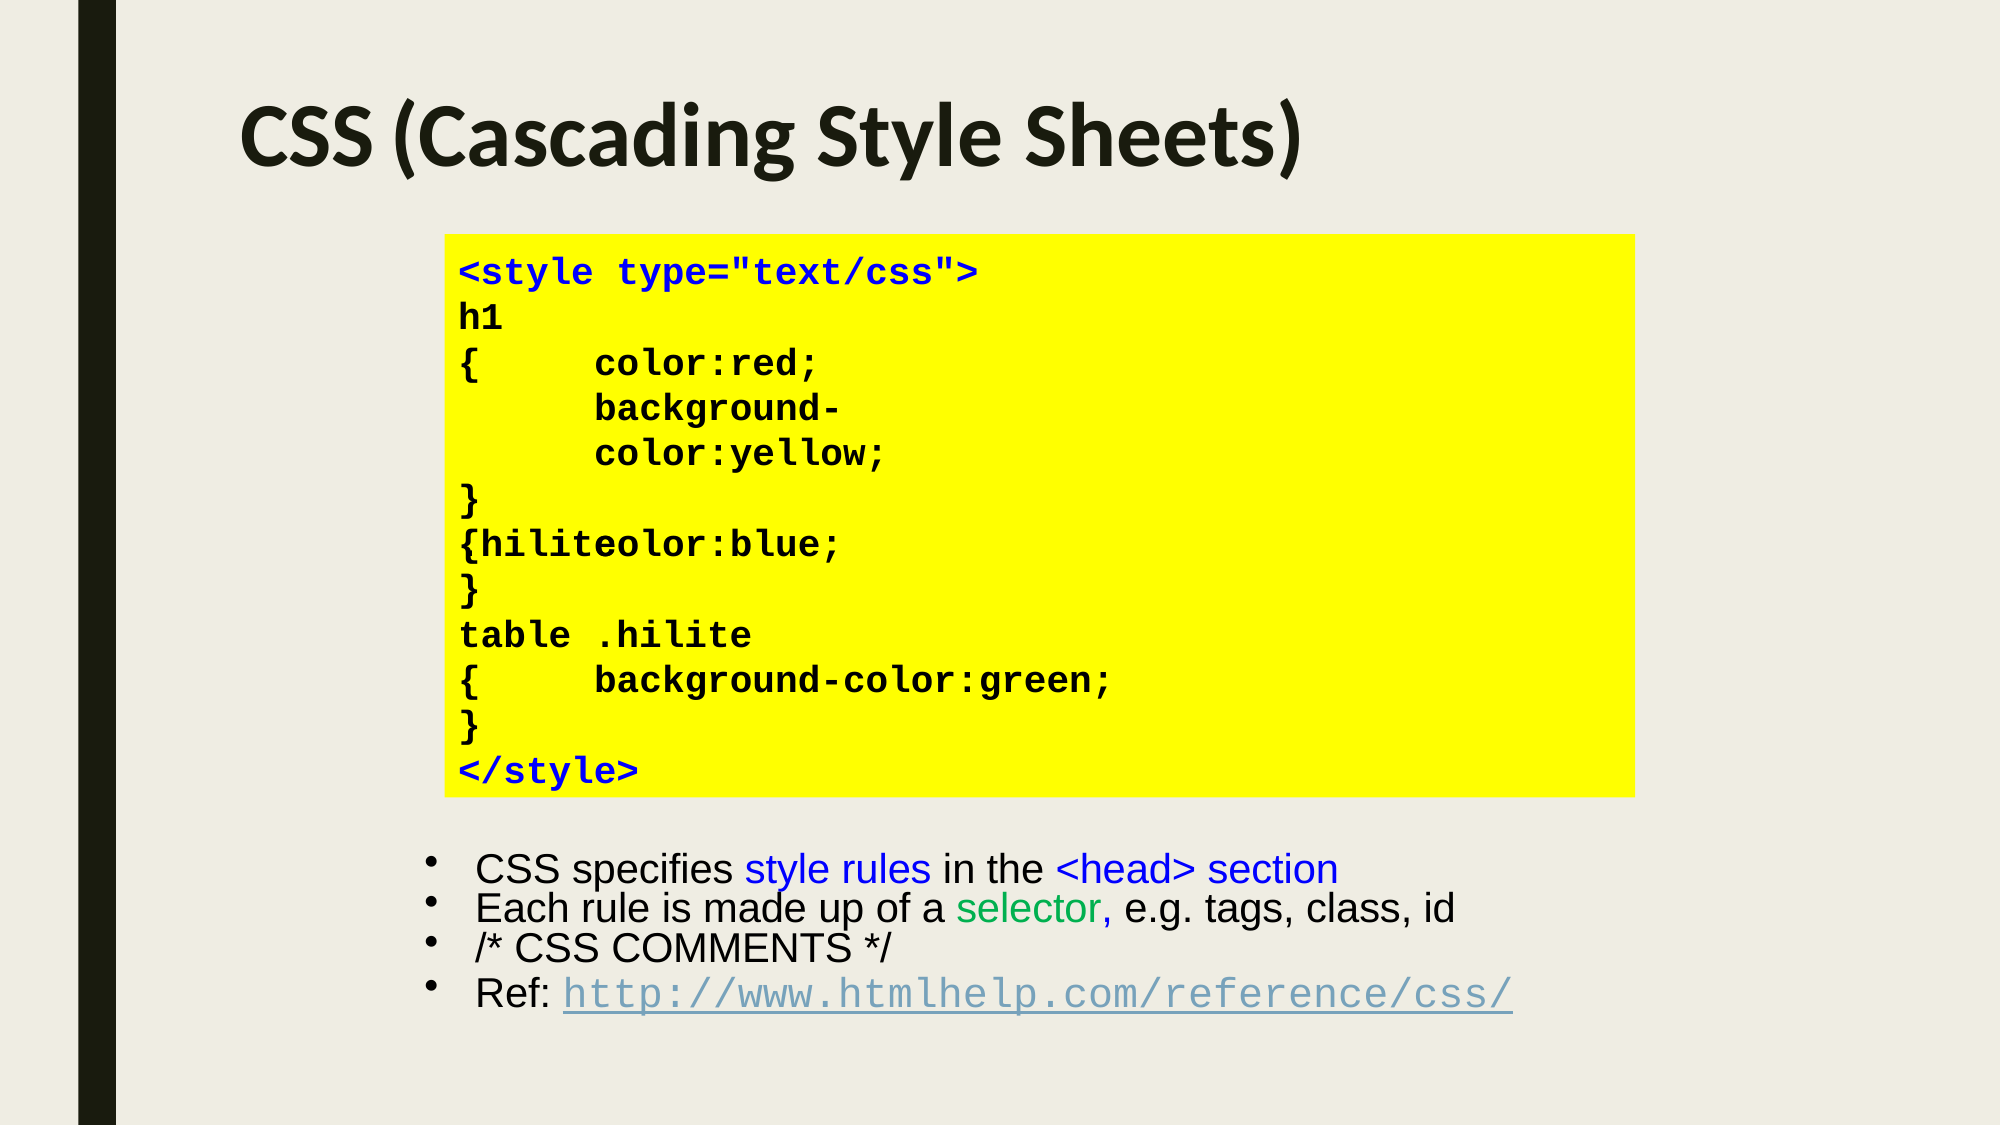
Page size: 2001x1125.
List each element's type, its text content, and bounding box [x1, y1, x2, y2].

text_box CSS (Cascading Style Sheets) [224, 80, 1863, 208]
text_box [444, 234, 1636, 798]
text_box { } table .hilite { background-color:green; } [458, 518, 1116, 746]
text_box </style> CSS specifies style rules in the <head> section Each rule is made up of a selector, e.g. tags, class, id /* CSS COMMENTS */ Ref: http://www.htmlhelp.com/reference/css/ [422, 745, 1516, 1017]
text_box <style type="text/css"> h1 { color:red; background-color:yellow; } .hilite [458, 246, 1139, 564]
text_box color:blue; [594, 518, 844, 564]
